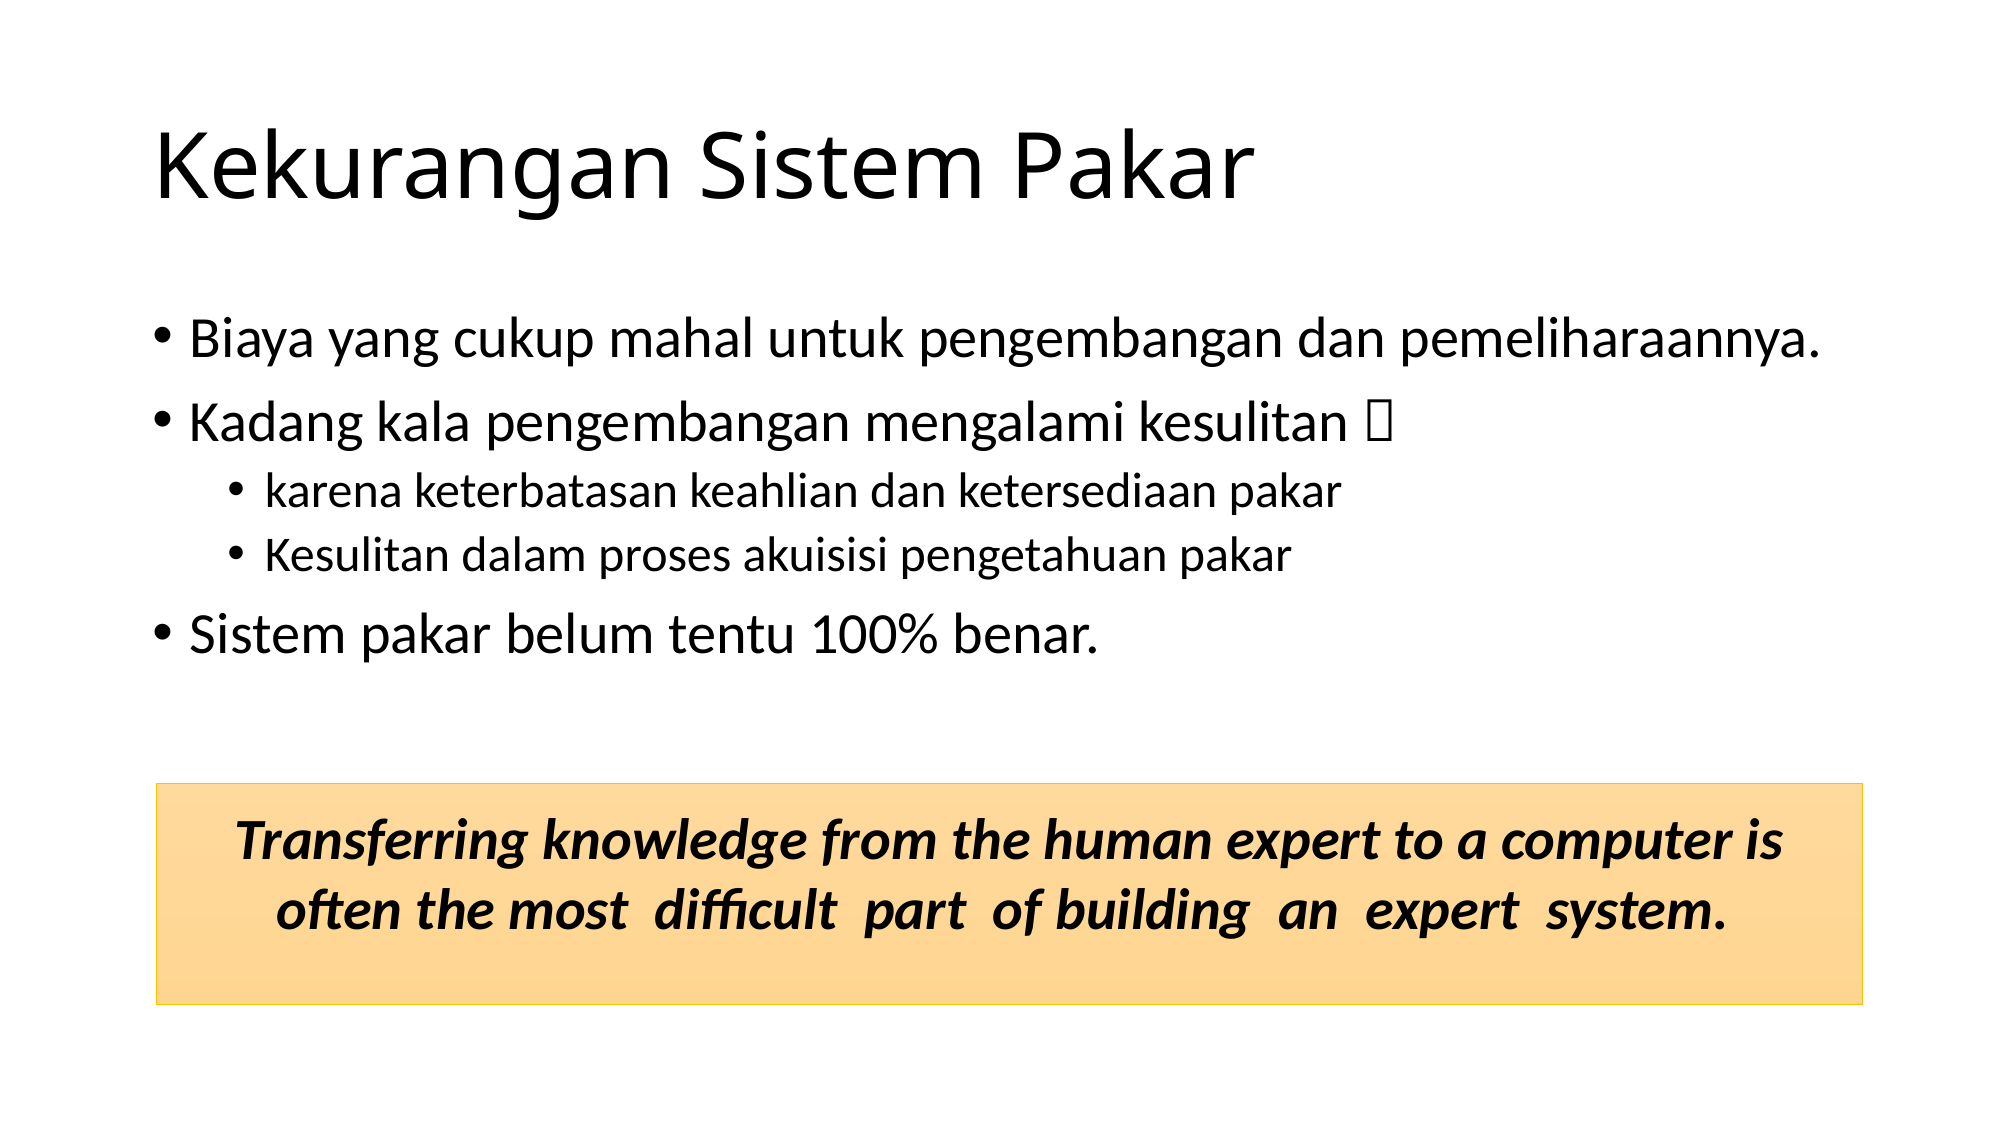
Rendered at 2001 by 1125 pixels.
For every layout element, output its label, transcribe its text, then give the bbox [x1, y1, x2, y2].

title Kekurangan Sistem Pakar [137, 59, 1863, 278]
list Biaya yang cukup mahal untuk pengembangan dan pemeliharaannya. Kadang kala pengembangan mengalami kesulitan  karena keterbatasan keahlian dan ketersediaan pakar Kesulitan dalam proses akuisisi pengetahuan pakar Sistem pakar belum tentu 100% benar. [137, 299, 1863, 1014]
text_box Transferring knowledge from the human expert to a computer is often the most difficult part of building an expert system. [156, 783, 1863, 1005]
